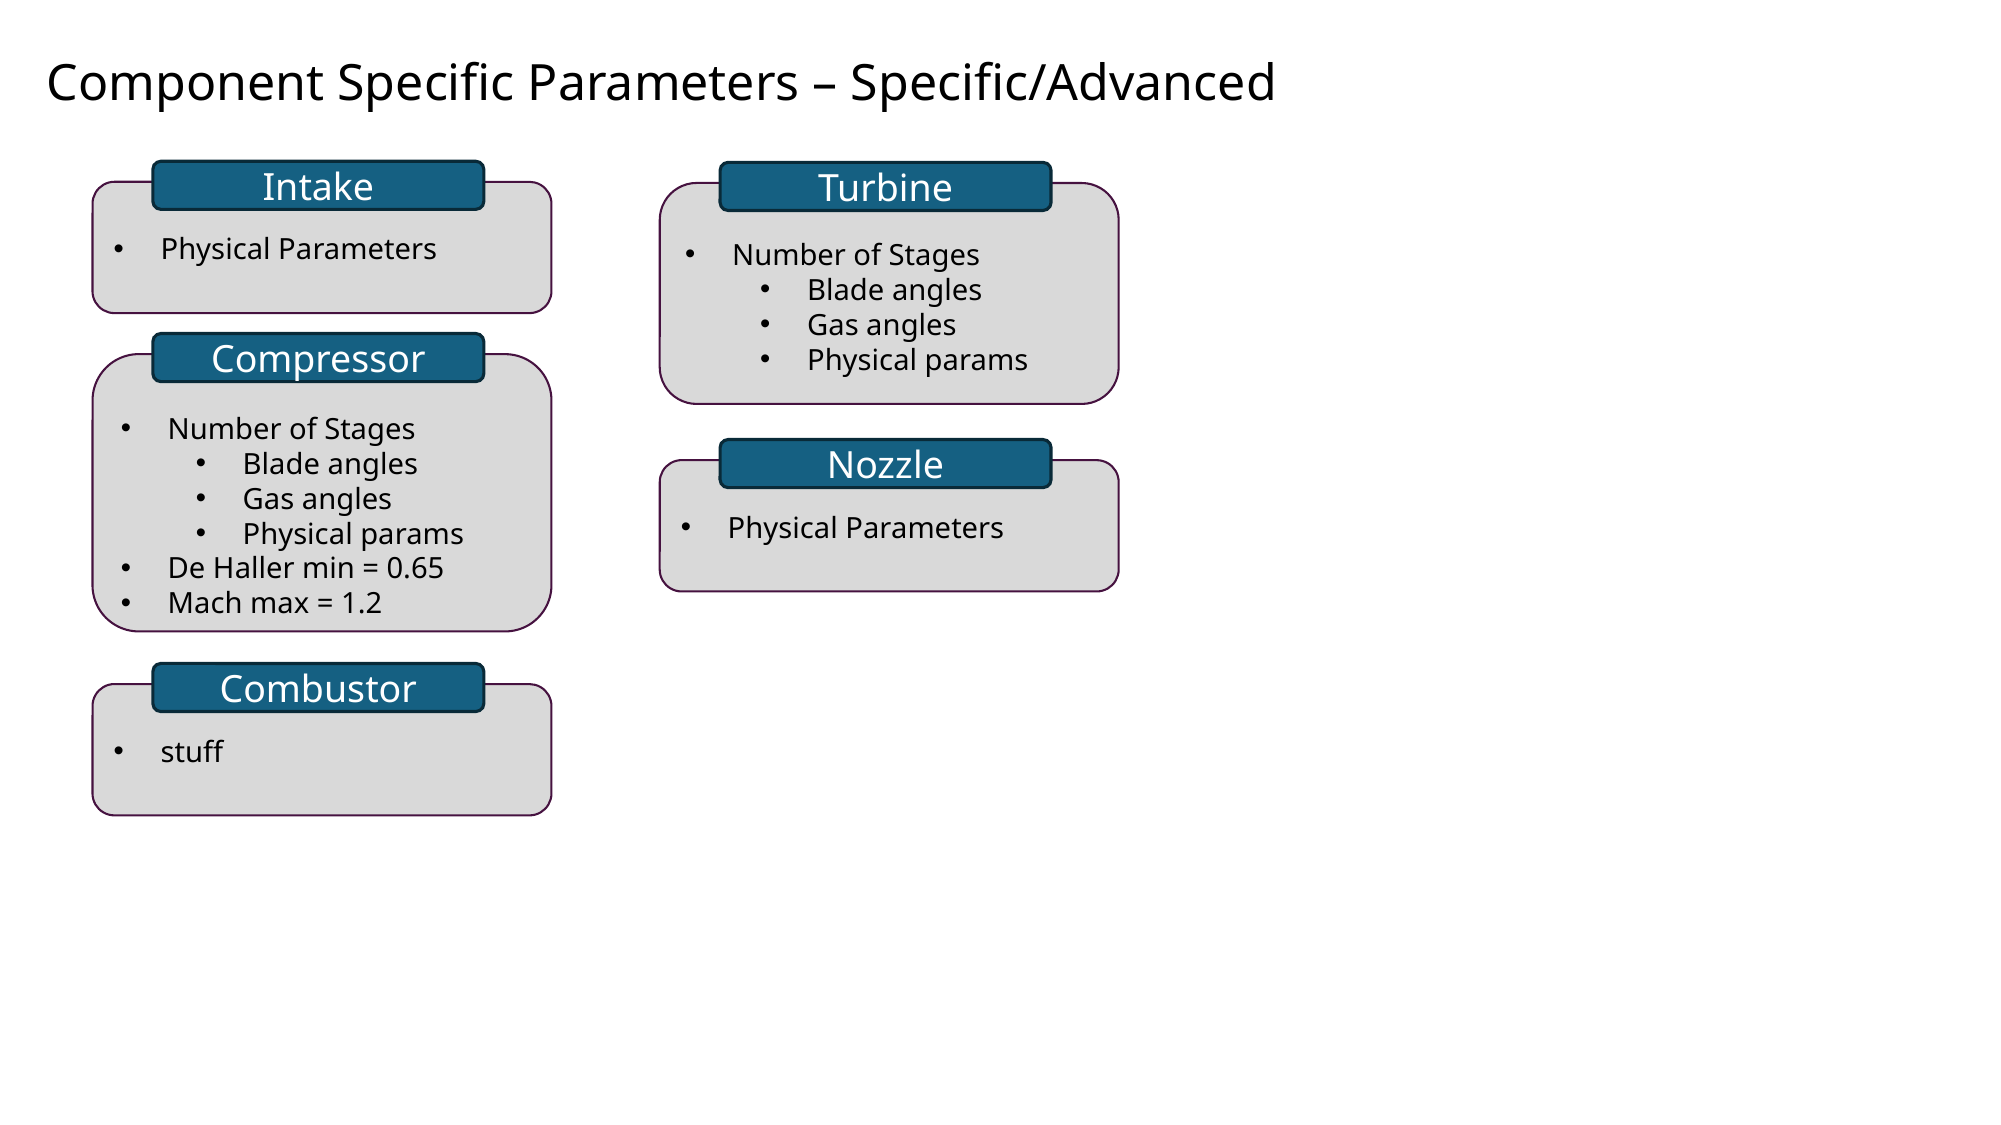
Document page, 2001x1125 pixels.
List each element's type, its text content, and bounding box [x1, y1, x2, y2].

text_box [73, 662, 552, 816]
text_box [640, 161, 1120, 405]
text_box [640, 439, 1120, 592]
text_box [73, 160, 552, 314]
text_box Component Specific Parameters – Specific/Advanced [32, 43, 1292, 119]
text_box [73, 333, 552, 632]
